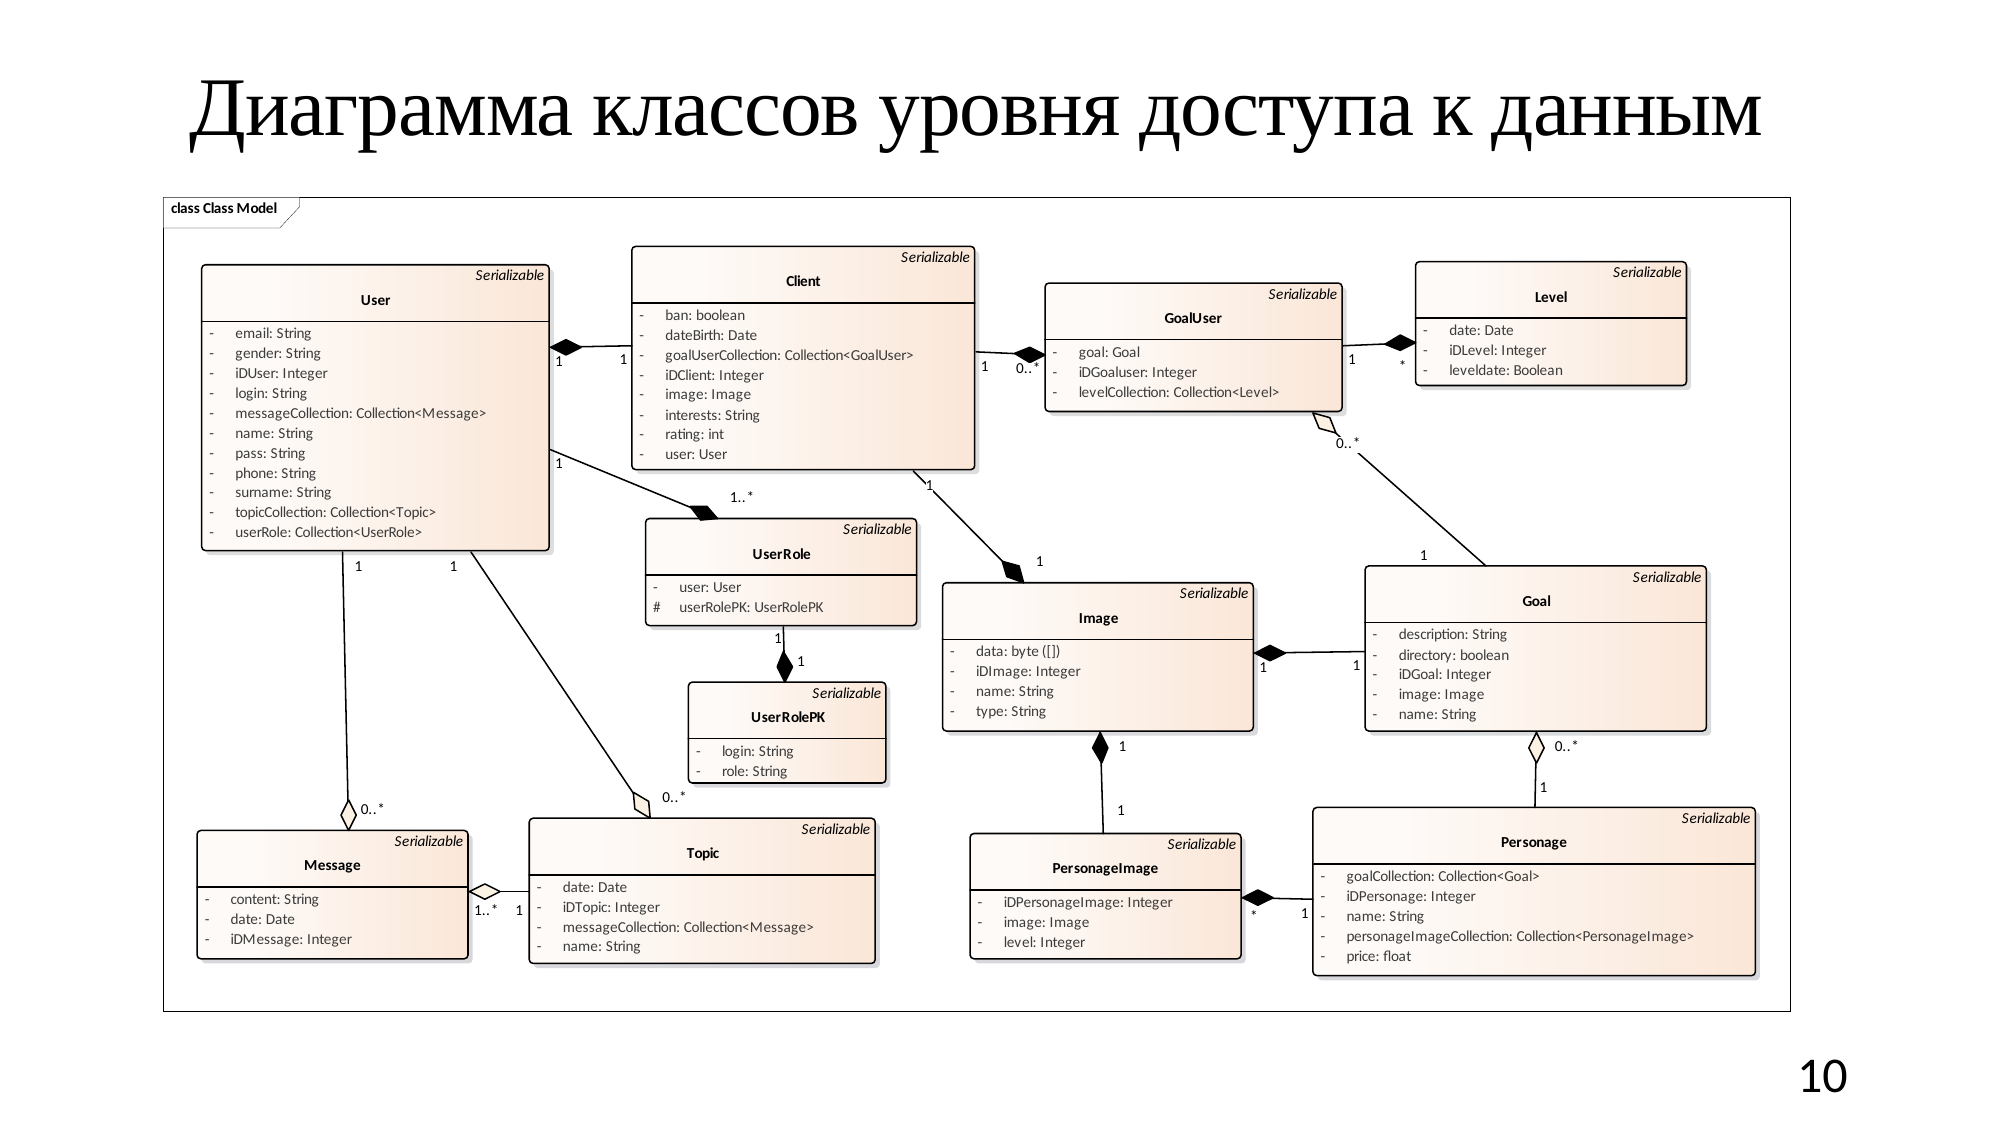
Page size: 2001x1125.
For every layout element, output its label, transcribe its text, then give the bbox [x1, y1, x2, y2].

slide_number 10 [1412, 1042, 1863, 1103]
text_box Диаграмма классов уровня доступа к данным [37, 0, 1916, 161]
text_box [174, 210, 1825, 1076]
picture [158, 192, 1796, 1016]
